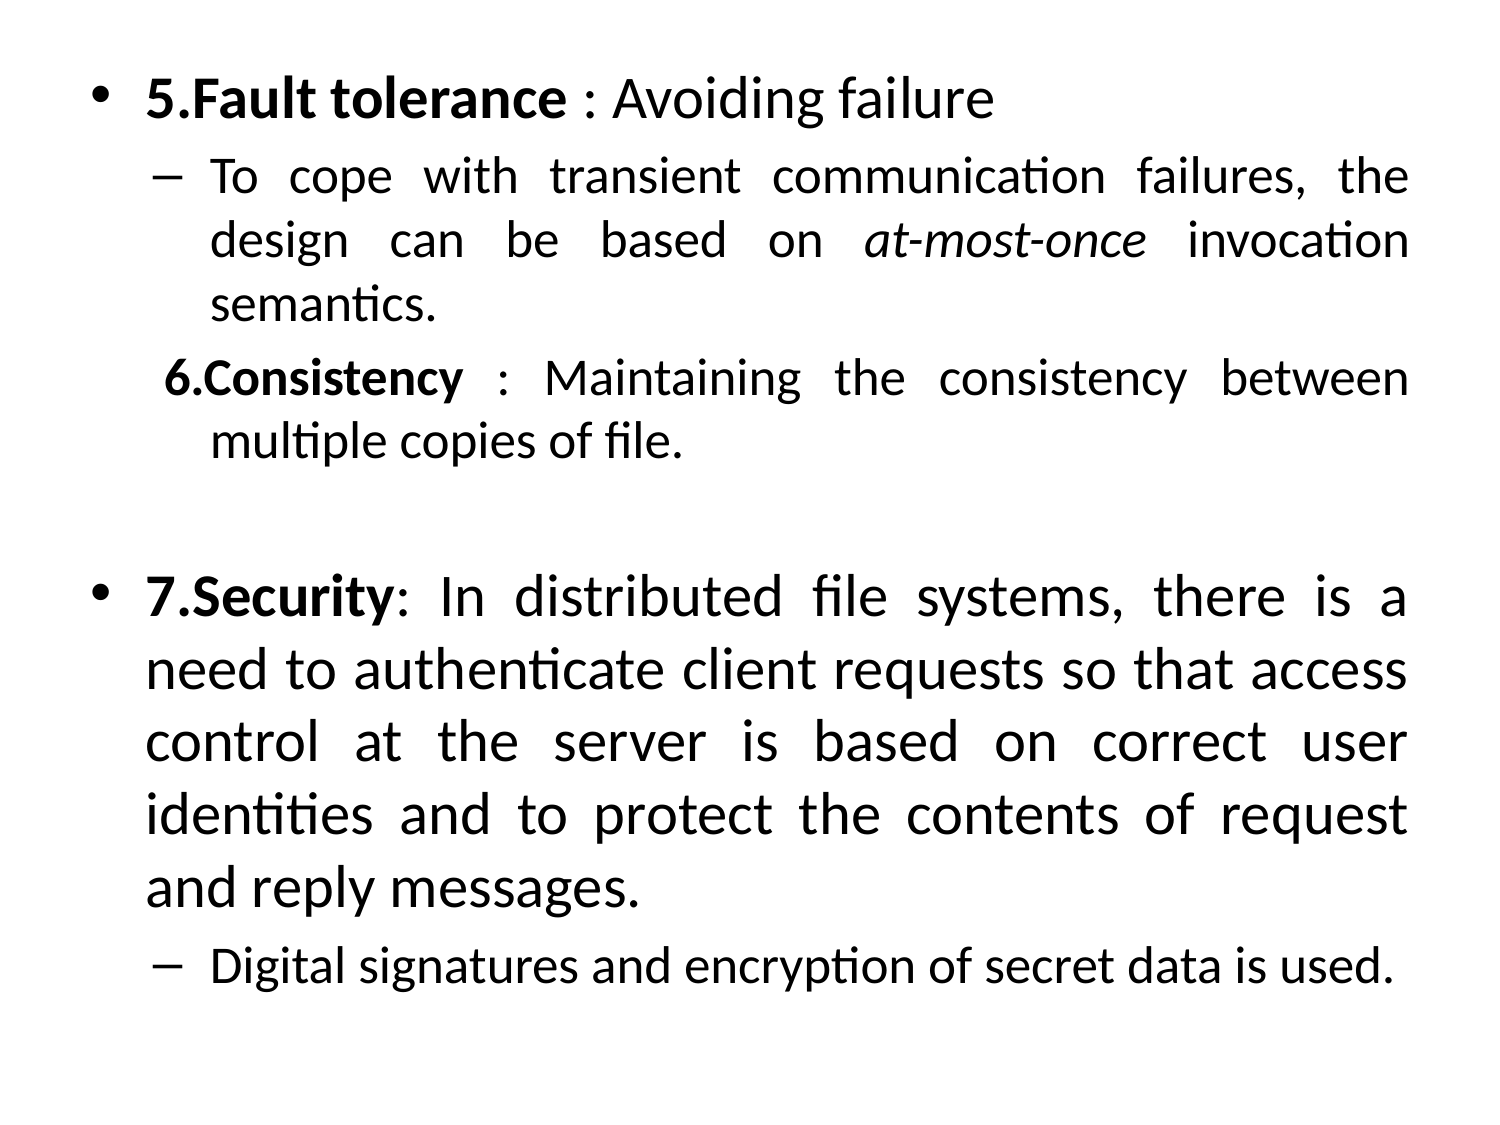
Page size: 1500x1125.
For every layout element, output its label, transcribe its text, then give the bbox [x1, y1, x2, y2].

list 5.Fault tolerance : Avoiding failure To cope with transient communication failures, the design can be based on at-most-once invocation semantics. 6.Consistency : Maintaining the consistency between multiple copies of file. 7.Security: In distributed file systems, there is a need to authenticate client requests so that access control at the server is based on correct user identities and to protect the contents of request and reply messages. Digital signatures and encryption of secret data is used. [75, 50, 1425, 1005]
